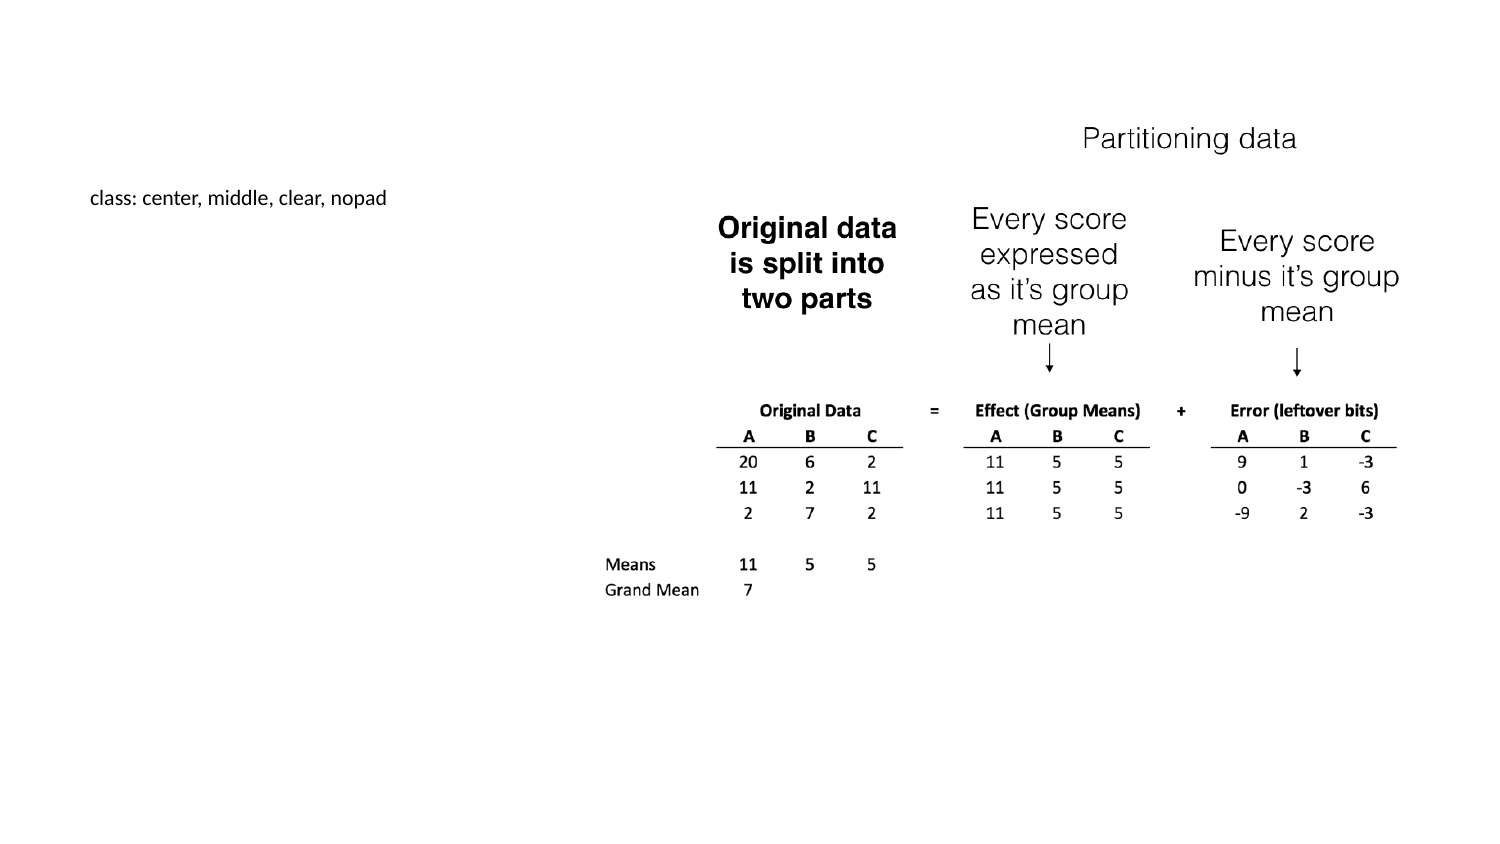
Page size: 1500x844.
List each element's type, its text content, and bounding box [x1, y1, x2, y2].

picture [585, 78, 1424, 709]
list class: center, middle, clear, nopad [75, 176, 569, 754]
